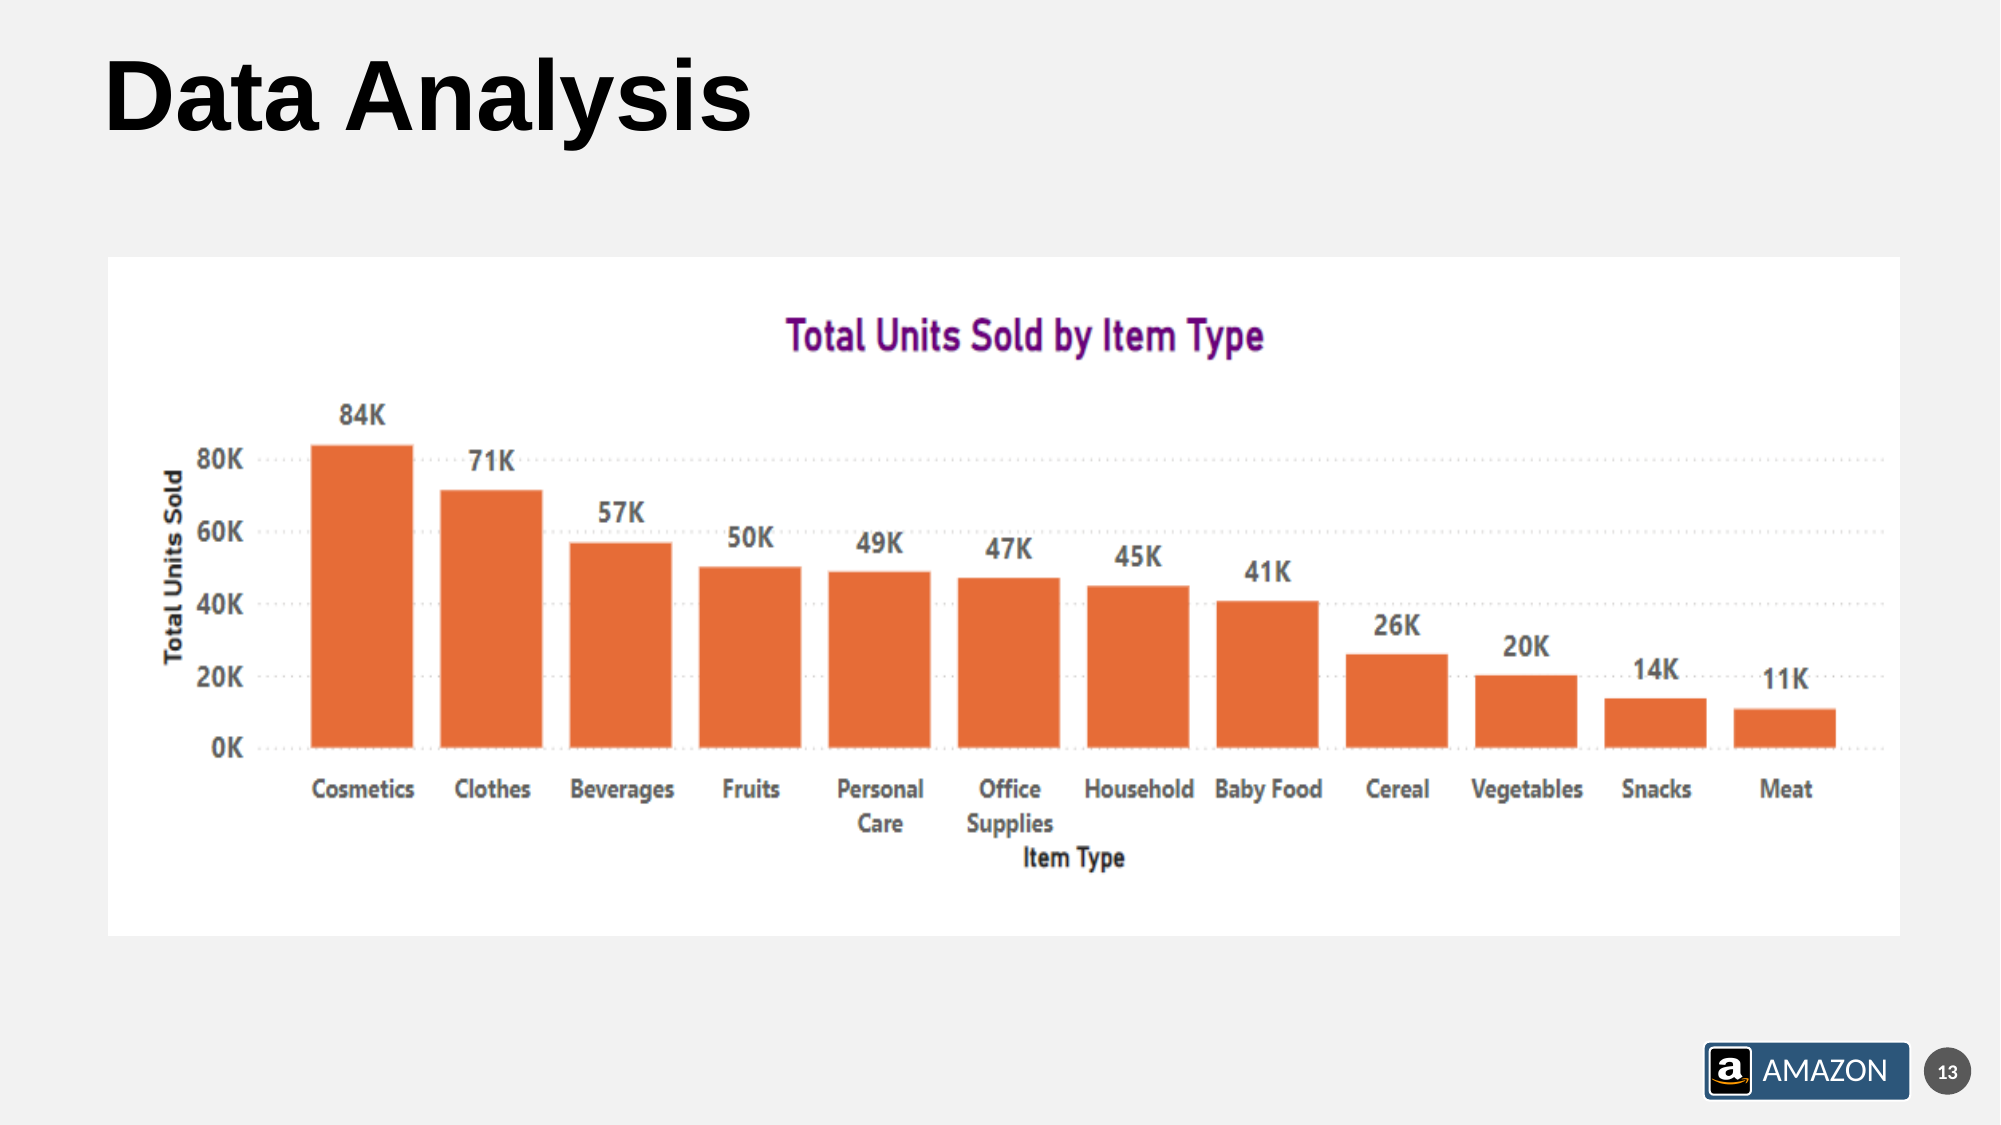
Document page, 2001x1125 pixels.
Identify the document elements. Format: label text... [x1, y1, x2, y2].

slide_number 13 [1923, 1047, 1972, 1095]
text_box Data Analysis [88, 36, 772, 160]
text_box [1703, 1041, 1911, 1101]
picture [108, 257, 1900, 936]
